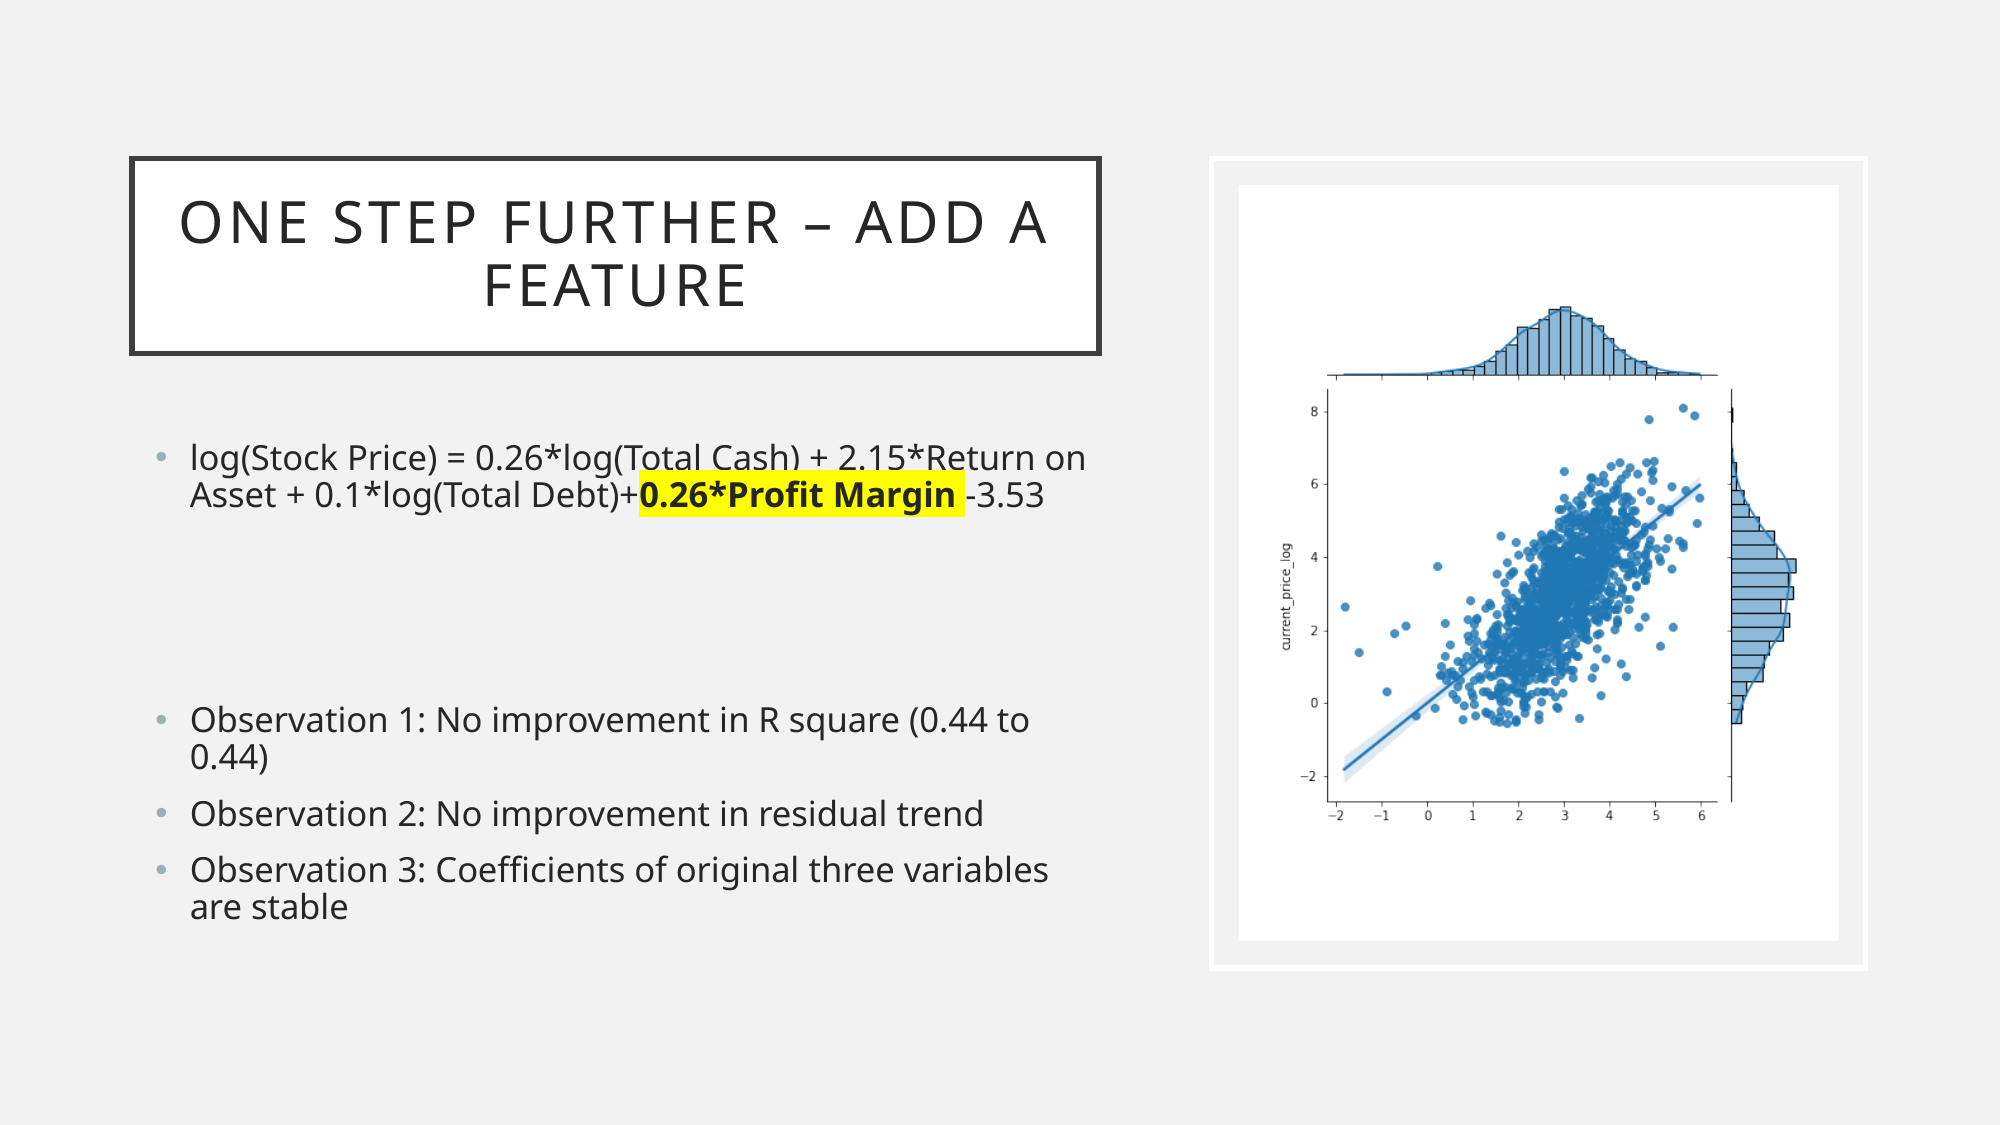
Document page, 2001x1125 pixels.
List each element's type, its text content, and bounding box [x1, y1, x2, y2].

text_box log(Stock Price) = 0.26*log(Total Cash) + 2.15*Return on Asset + 0.1*log(Total Debt)+0.26*Profit Margin -3.53 Observation 1: No improvement in R square (0.44 to 0.44) Observation 2: No improvement in residual trend Observation 3: Coefficients of original three variables are stable [131, 432, 1110, 968]
text_box [1238, 184, 1840, 942]
text_box [1211, 157, 1867, 969]
title One step further – add a feature [129, 156, 1102, 356]
picture [1265, 290, 1812, 837]
